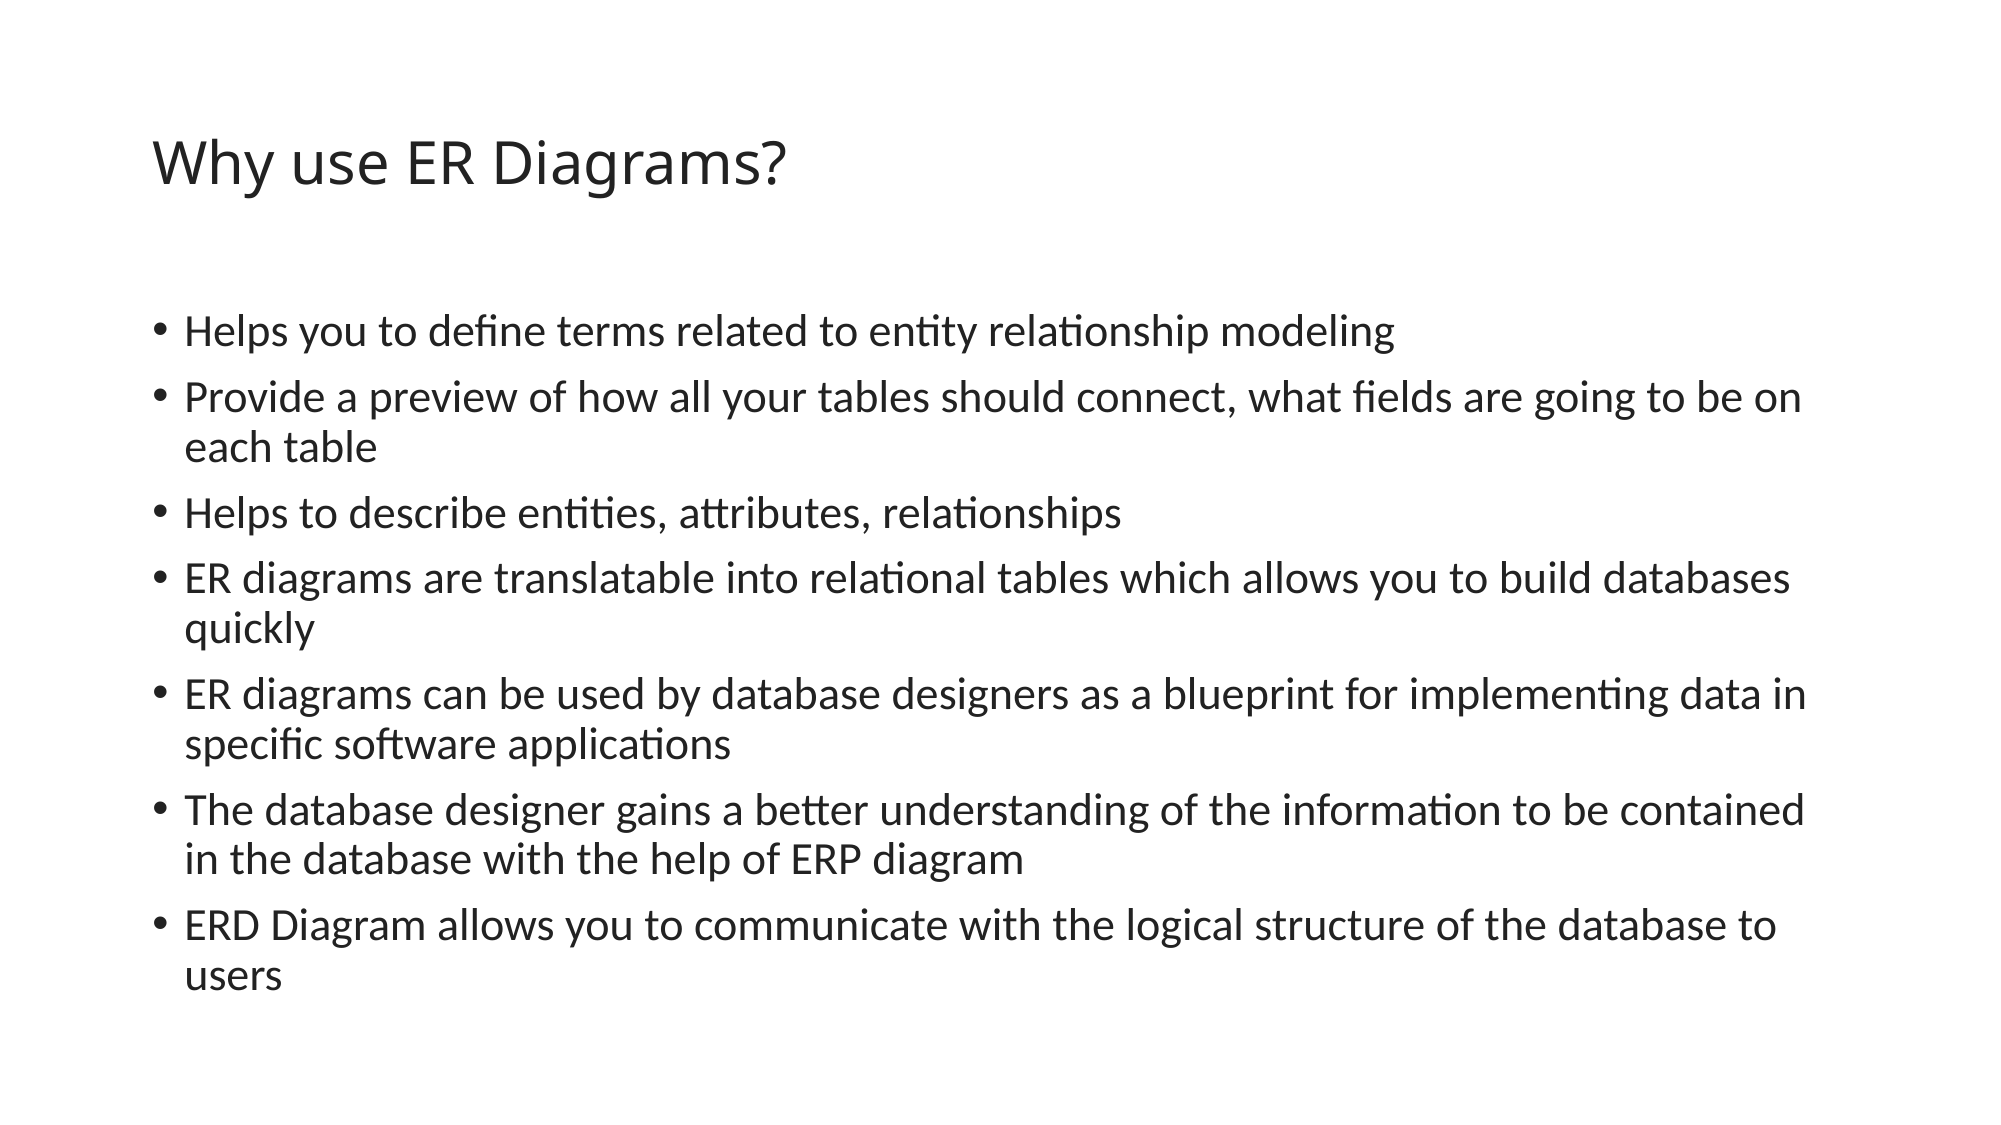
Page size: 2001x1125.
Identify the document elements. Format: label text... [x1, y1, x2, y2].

list Helps you to define terms related to entity relationship modeling Provide a preview of how all your tables should connect, what fields are going to be on each table Helps to describe entities, attributes, relationships ER diagrams are translatable into relational tables which allows you to build databases quickly ER diagrams can be used by database designers as a blueprint for implementing data in specific software applications The database designer gains a better understanding of the information to be contained in the database with the help of ERP diagram ERD Diagram allows you to communicate with the logical structure of the database to users [137, 299, 1863, 1014]
title Why use ER Diagrams? [137, 59, 1863, 278]
